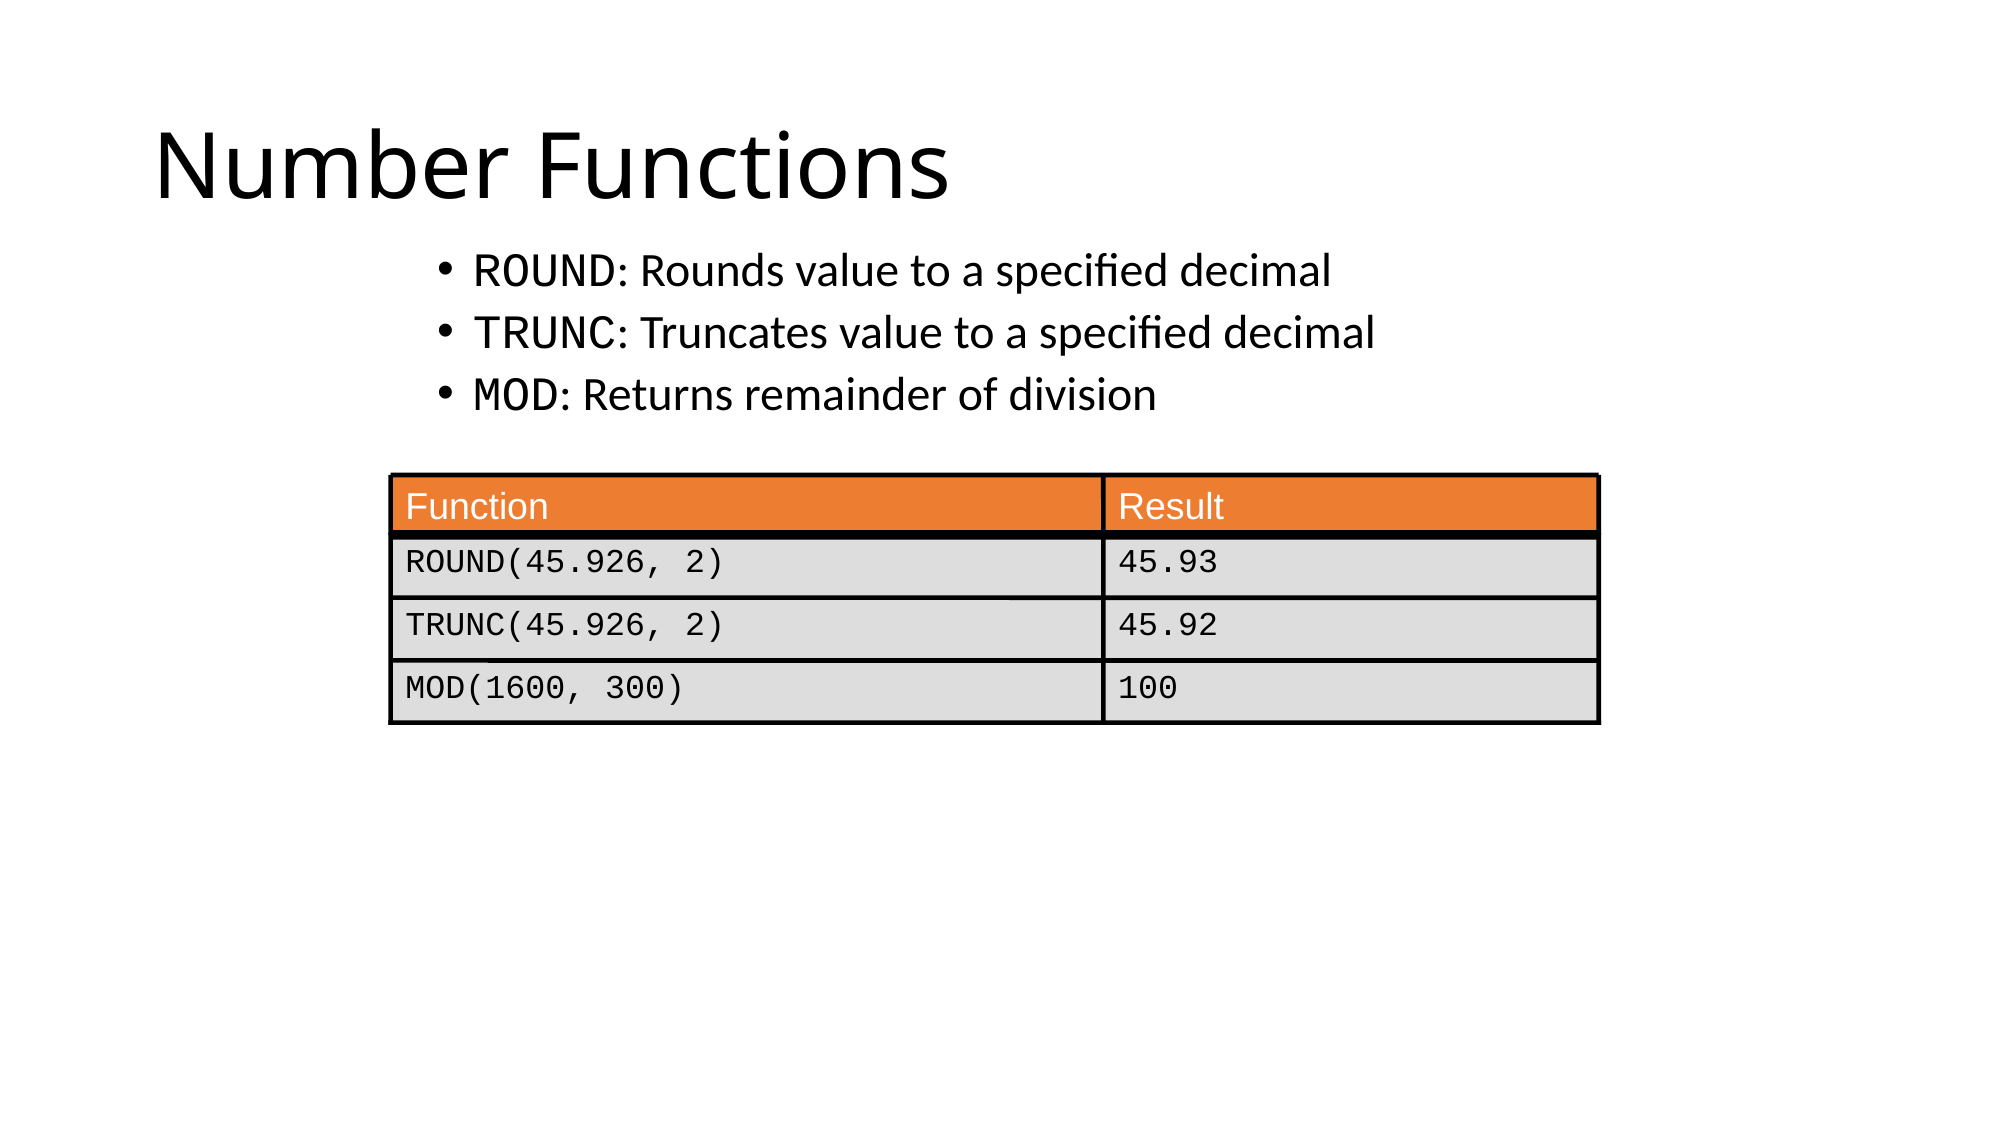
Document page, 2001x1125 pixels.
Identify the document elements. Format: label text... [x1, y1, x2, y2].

text_box 45.92 [1104, 598, 1598, 660]
title Number Functions [137, 59, 1863, 278]
text_box ROUND(45.926, 2) [391, 535, 1103, 597]
text_box 100 [1104, 661, 1598, 722]
text_box 45.93 [1104, 535, 1598, 597]
list ROUND: Rounds value to a specified decimal TRUNC: Truncates value to a specified decimal MOD: Returns remainder of division [350, 237, 1649, 429]
text_box MOD(1600, 300) [391, 661, 1103, 722]
text_box Function [391, 474, 1103, 534]
text_box TRUNC(45.926, 2) [391, 598, 1103, 660]
text_box Result [1104, 476, 1598, 534]
